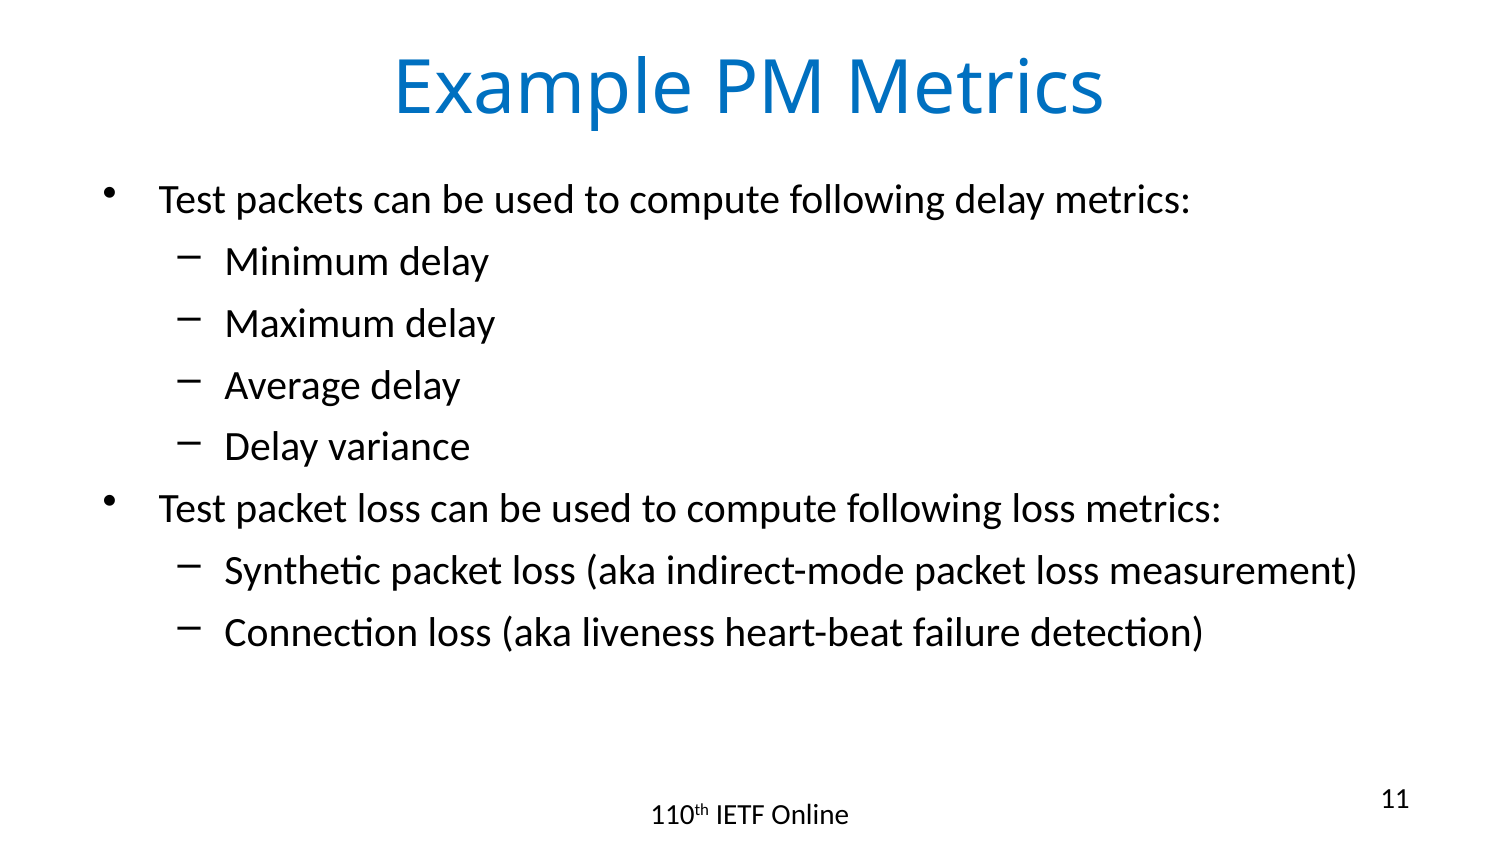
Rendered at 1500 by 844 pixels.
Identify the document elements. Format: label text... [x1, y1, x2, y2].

footer 110th IETF Online [512, 787, 988, 844]
title Example PM Metrics [80, 13, 1419, 155]
slide_number 11 [1074, 771, 1426, 831]
list Test packets can be used to compute following delay metrics: Minimum delay Maximum delay Average delay Delay variance Test packet loss can be used to compute following loss metrics: Synthetic packet loss (aka indirect-mode packet loss measurement) Connection loss (aka liveness heart-beat failure detection) [87, 165, 1413, 679]
